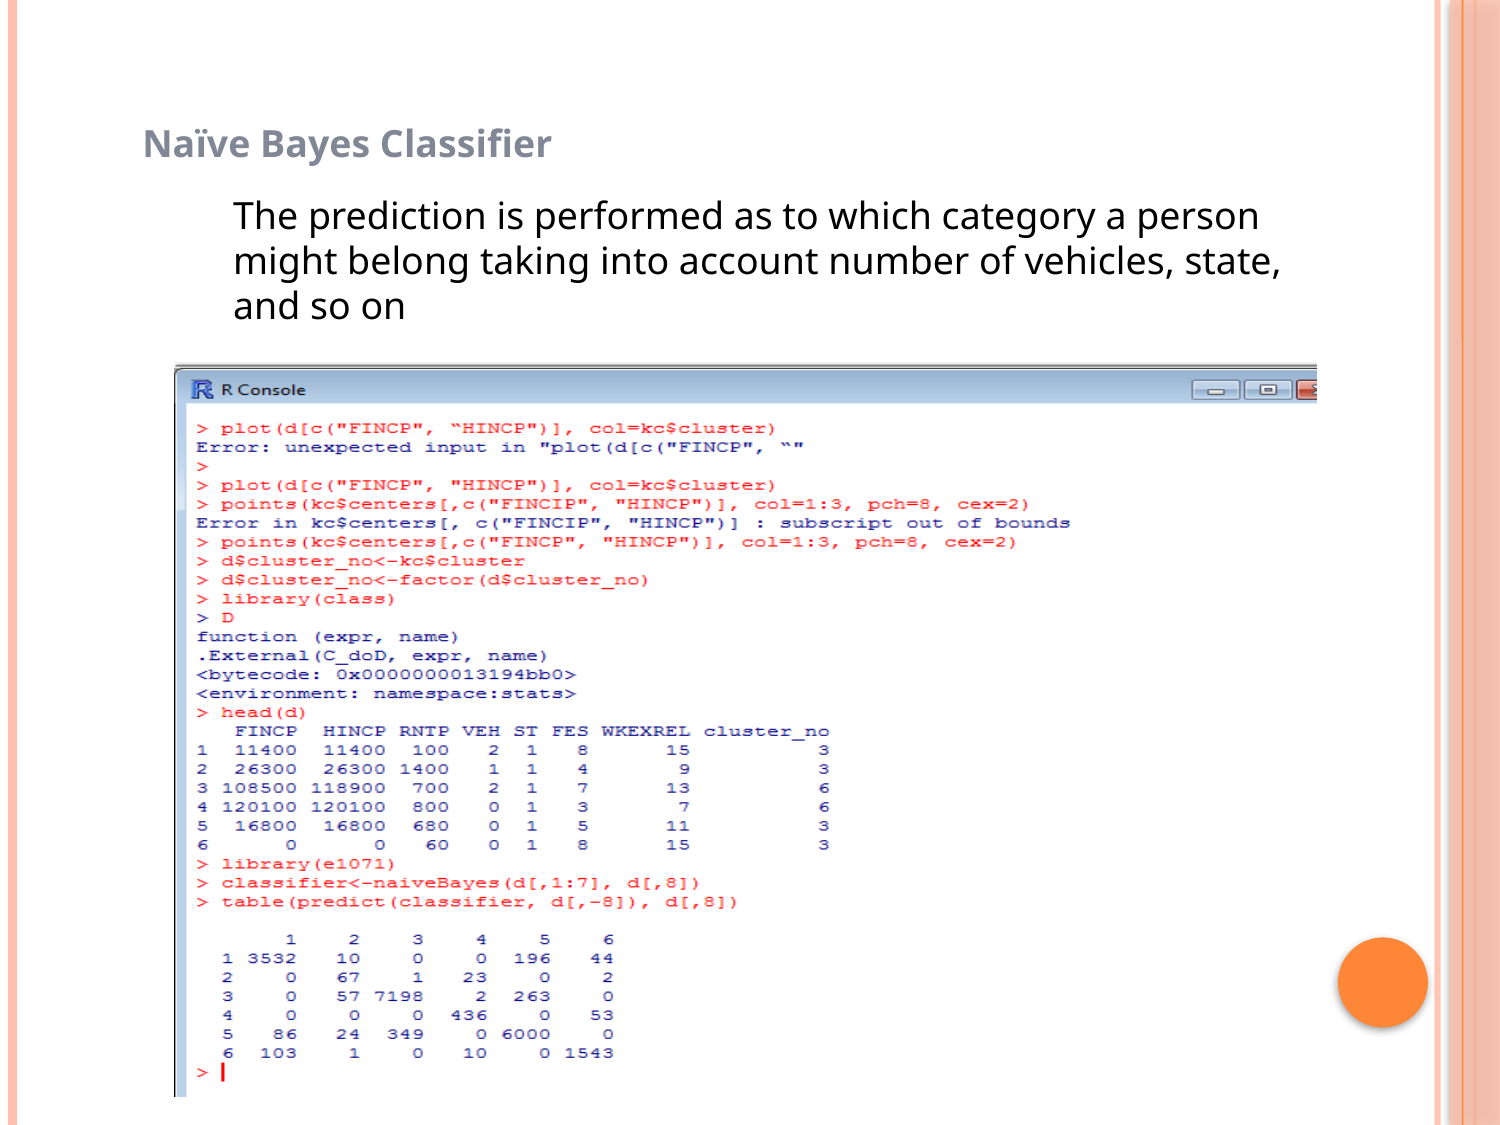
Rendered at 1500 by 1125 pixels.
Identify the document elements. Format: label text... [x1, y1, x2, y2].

text_box Naïve Bayes Classifier [127, 112, 568, 173]
picture [174, 361, 1318, 1098]
text_box The prediction is performed as to which category a person might belong taking into account number of vehicles, state, and so on [218, 184, 1317, 335]
